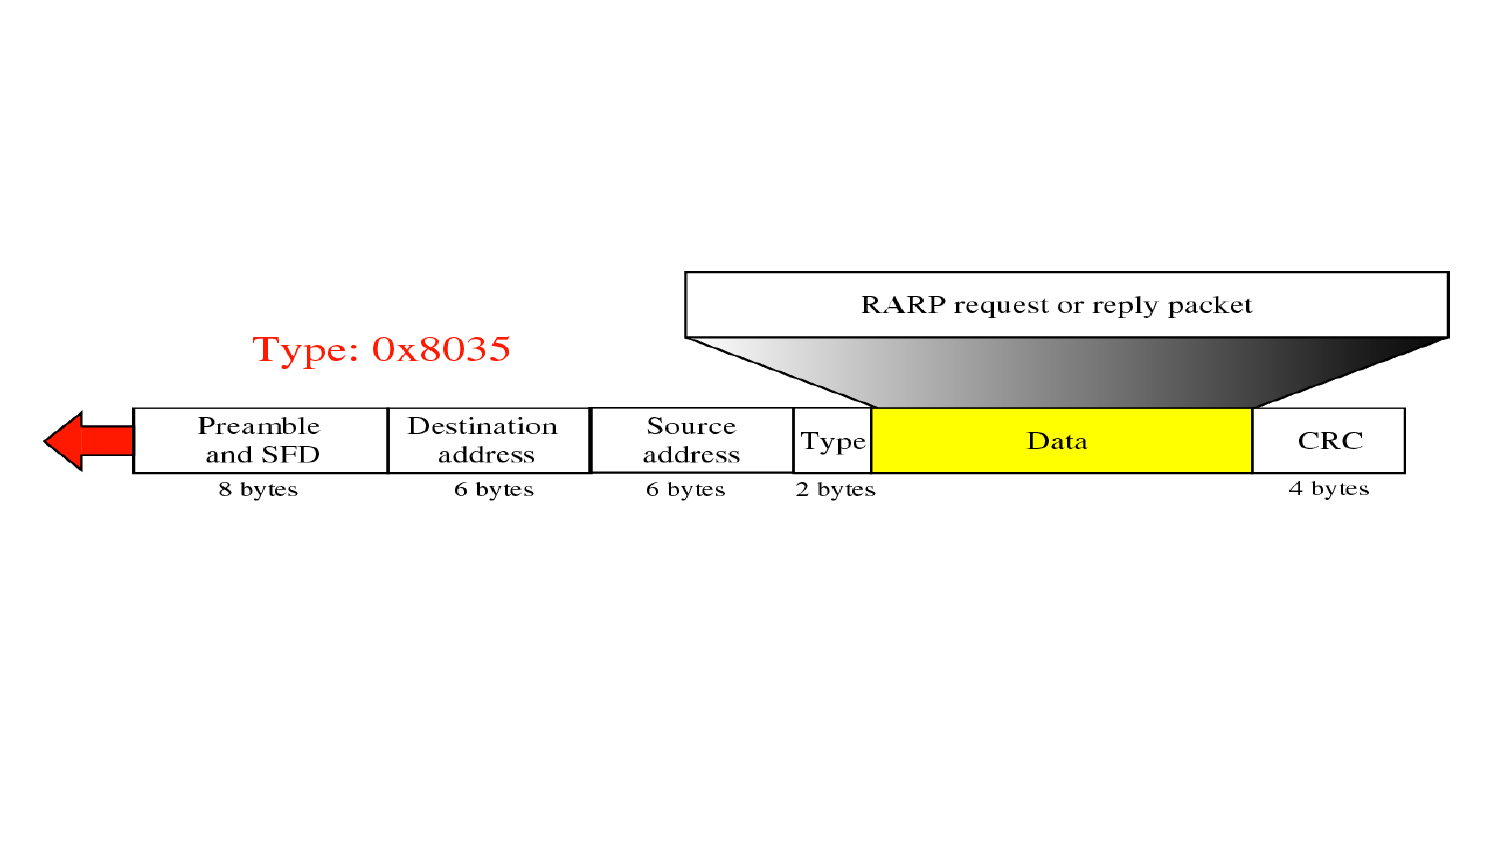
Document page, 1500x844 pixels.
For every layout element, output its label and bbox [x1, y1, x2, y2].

picture [43, 271, 1451, 501]
